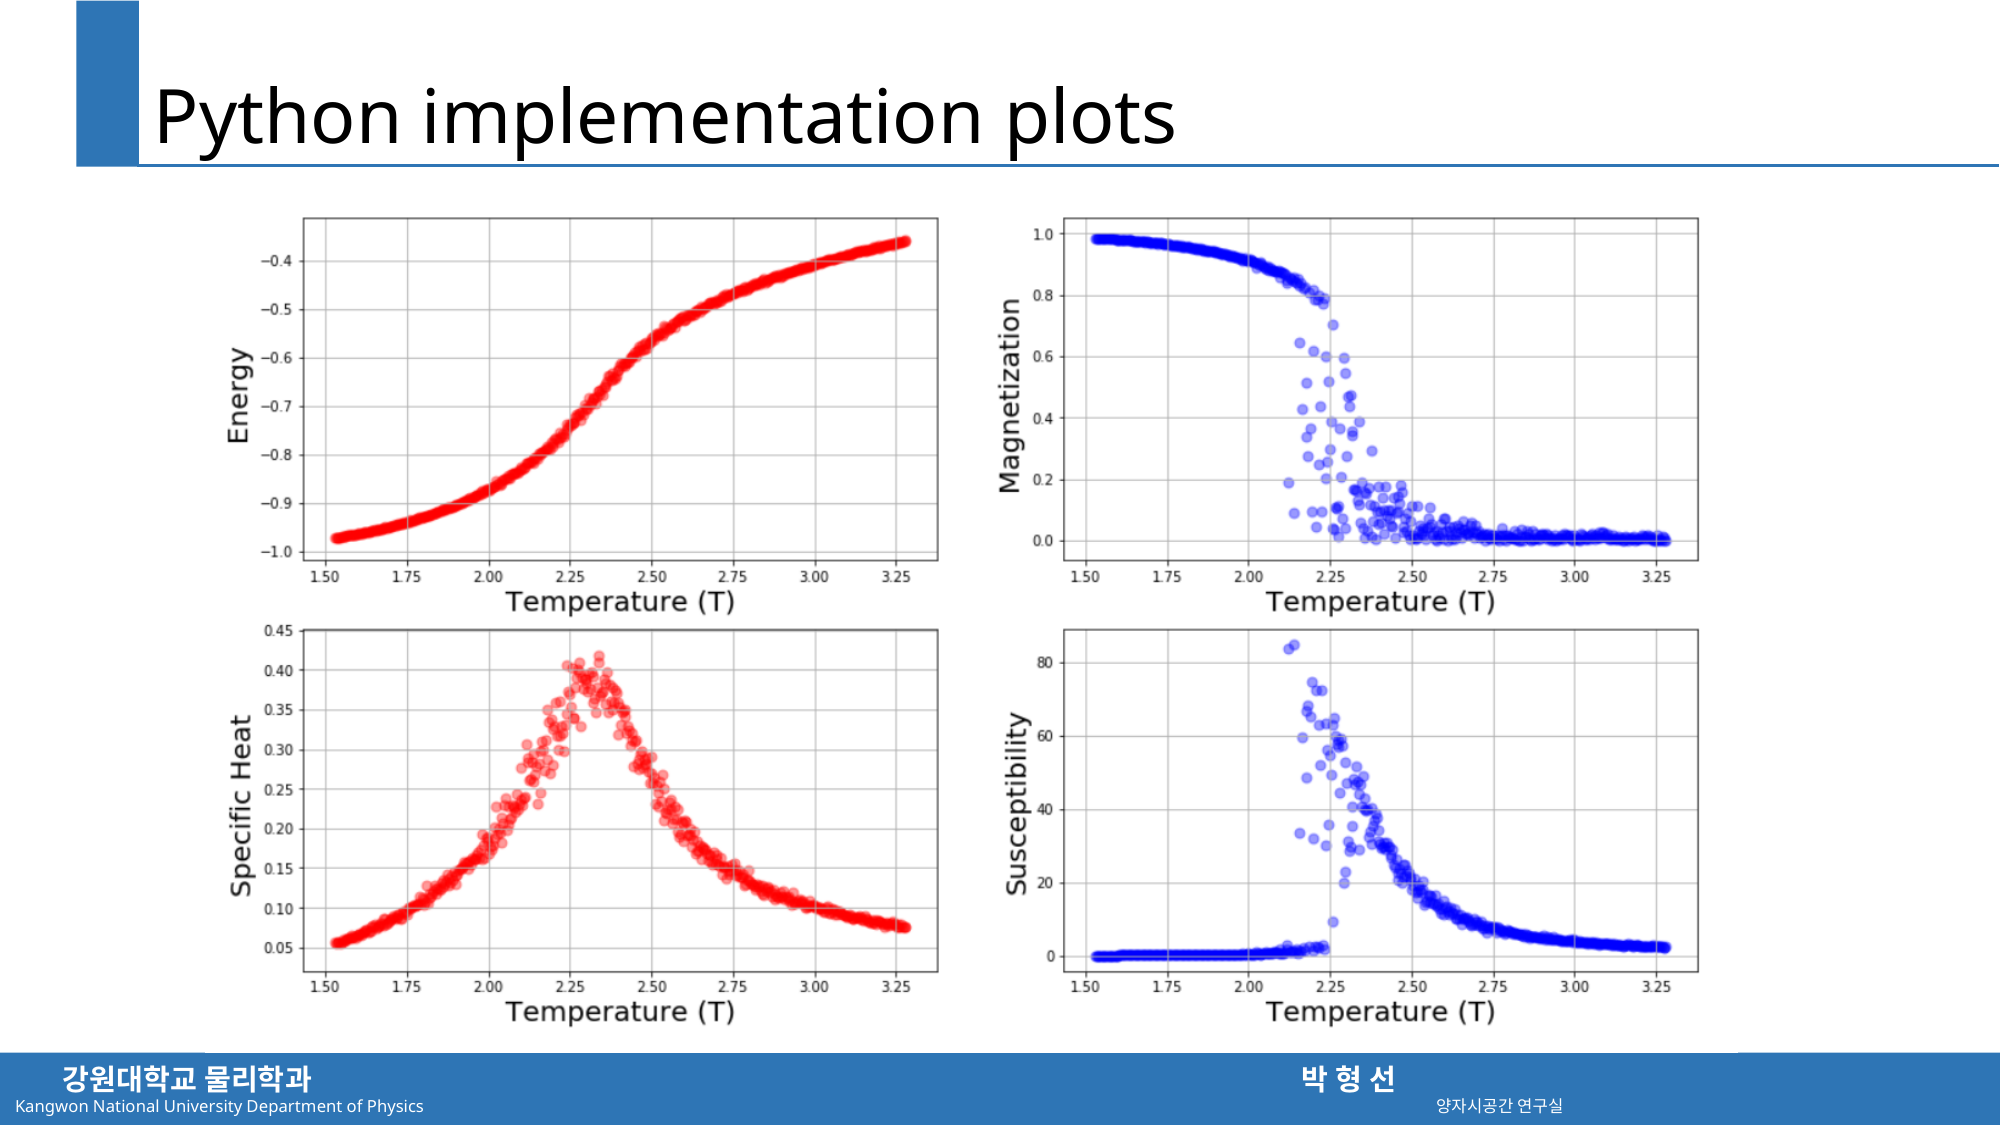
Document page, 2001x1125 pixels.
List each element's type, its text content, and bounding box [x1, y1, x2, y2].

text_box Python implementation plots [138, 60, 1614, 164]
text_box [76, 0, 139, 167]
picture [205, 205, 1738, 1053]
text_box 강원대학교 물리학과 박 형 선 Kangwon National University Department of Physics 양자시공간 연구실 [0, 1052, 2000, 1125]
